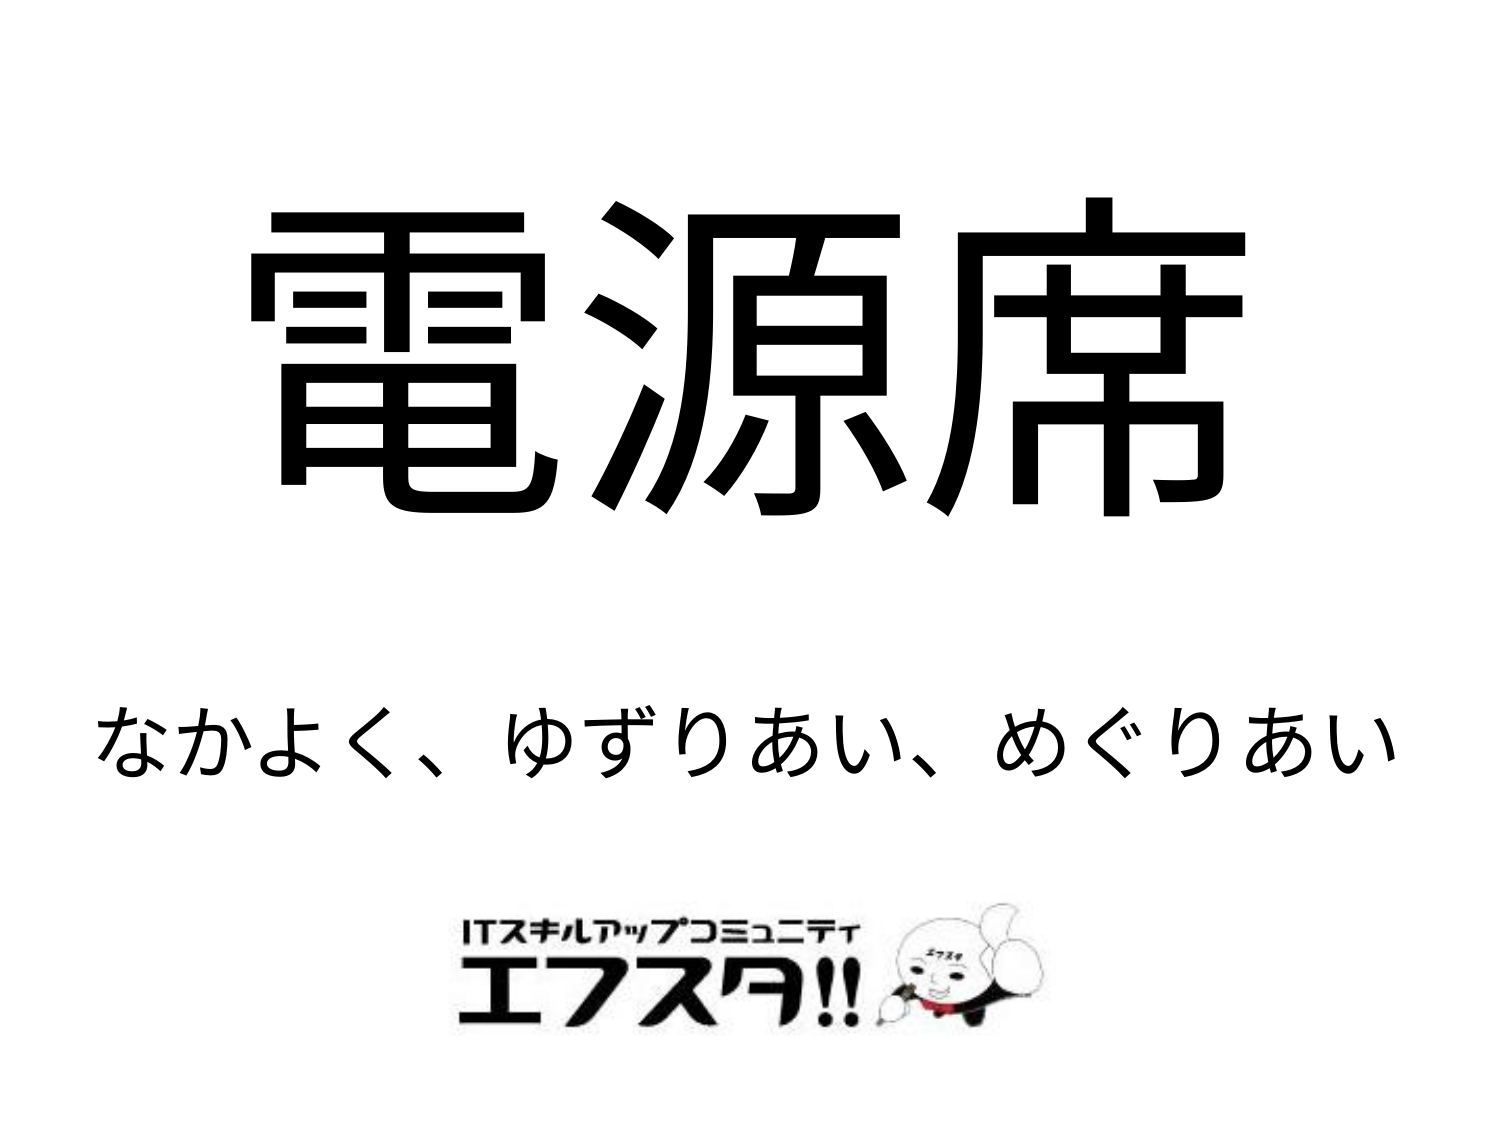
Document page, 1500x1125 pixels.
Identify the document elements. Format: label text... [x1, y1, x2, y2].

title なかよく、ゆずりあい、めぐりあい [47, 683, 1445, 798]
text_box 電源席 [106, 94, 1382, 606]
picture [416, 885, 1084, 1063]
